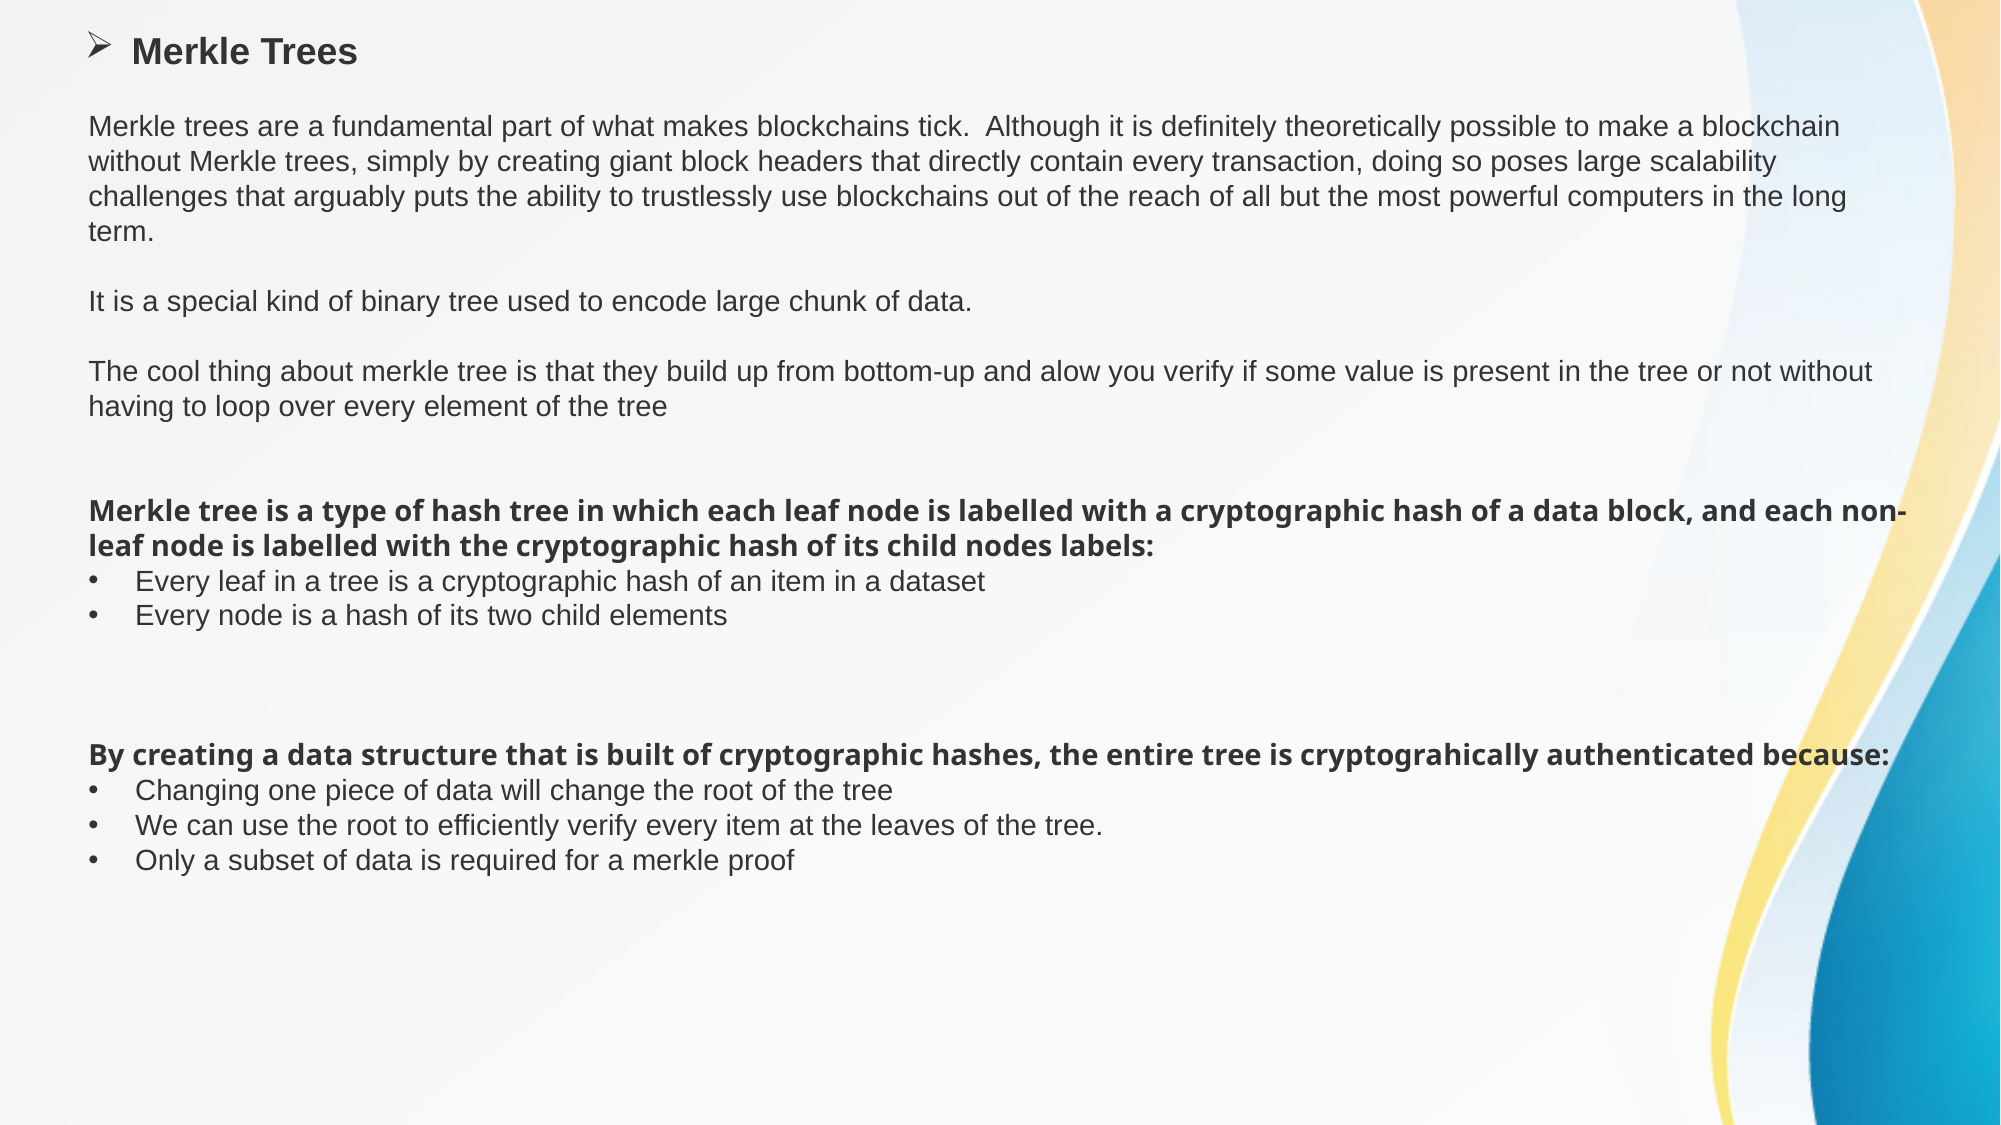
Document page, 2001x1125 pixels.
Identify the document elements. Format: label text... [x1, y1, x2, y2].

text_box Merkle Trees [70, 19, 1496, 80]
text_box Merkle trees are a fundamental part of what makes blockchains tick. Although it is definitely theoretically possible to make a blockchain without Merkle trees, simply by creating giant block headers that directly contain every transaction, doing so poses large scalability challenges that arguably puts the ability to trustlessly use blockchains out of the reach of all but the most powerful computers in the long term. It is a special kind of binary tree used to encode large chunk of data. The cool thing about merkle tree is that they build up from bottom-up and alow you verify if some value is present in the tree or not without having to loop over every element of the tree Merkle tree is a type of hash tree in which each leaf node is labelled with a cryptographic hash of a data block, and each non-leaf node is labelled with the cryptographic hash of its child nodes labels: Every leaf in a tree is a cryptographic hash of an item in a dataset Every node is a hash of its two child elements By creating a data structure that is built of cryptographic hashes, the entire tree is cryptograhically authenticated because: Changing one piece of data will change the root of the tree We can use the root to efficiently verify every item at the leaves of the tree. Only a subset of data is required for a merkle proof [73, 99, 1927, 884]
picture [0, 0, 2001, 1125]
